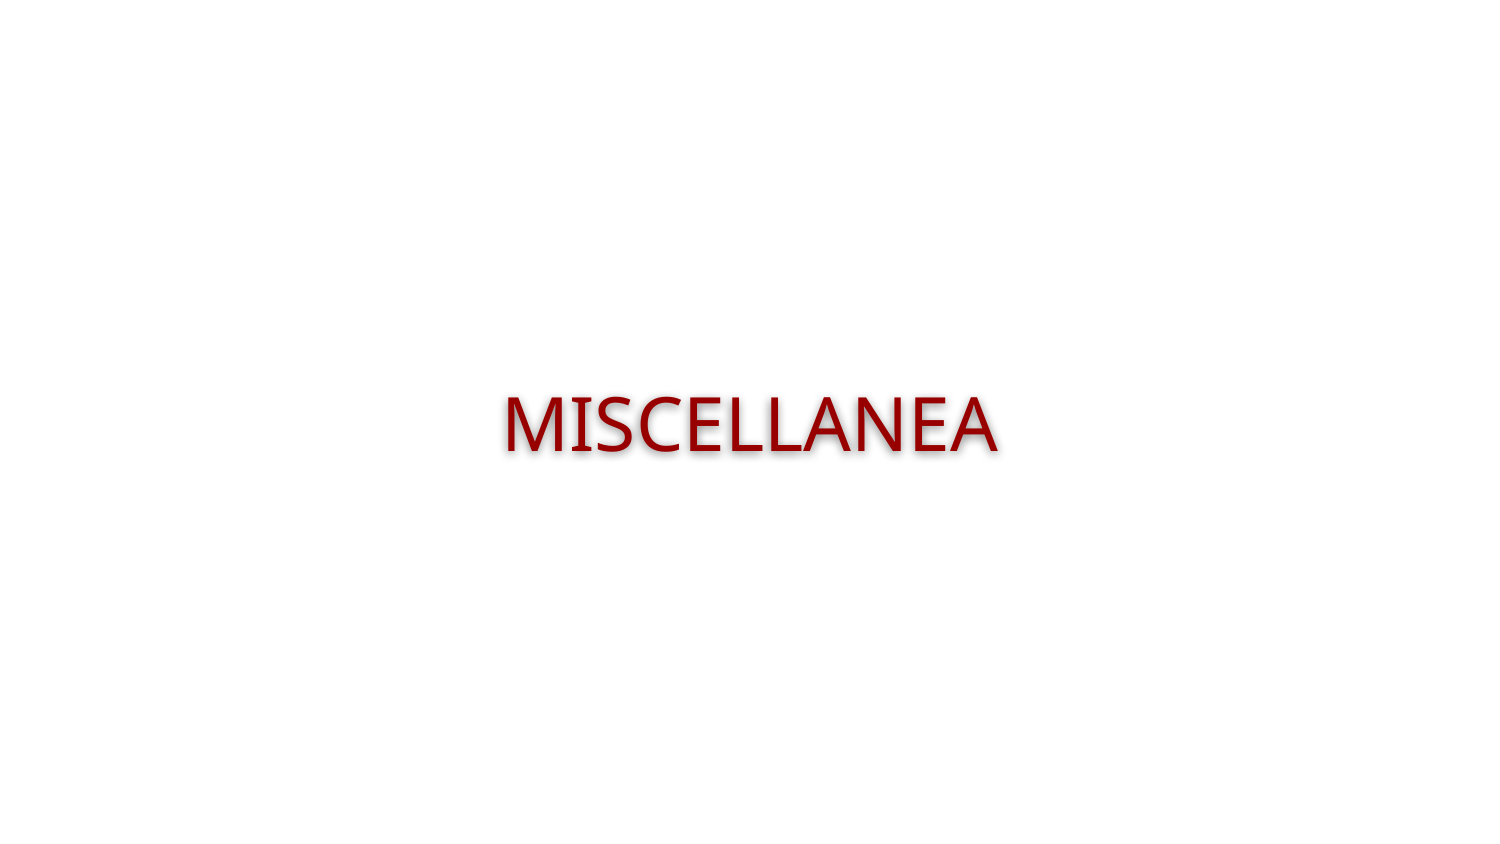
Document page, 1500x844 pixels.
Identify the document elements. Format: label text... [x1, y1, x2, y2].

title MISCELLANEA [0, 234, 1500, 609]
